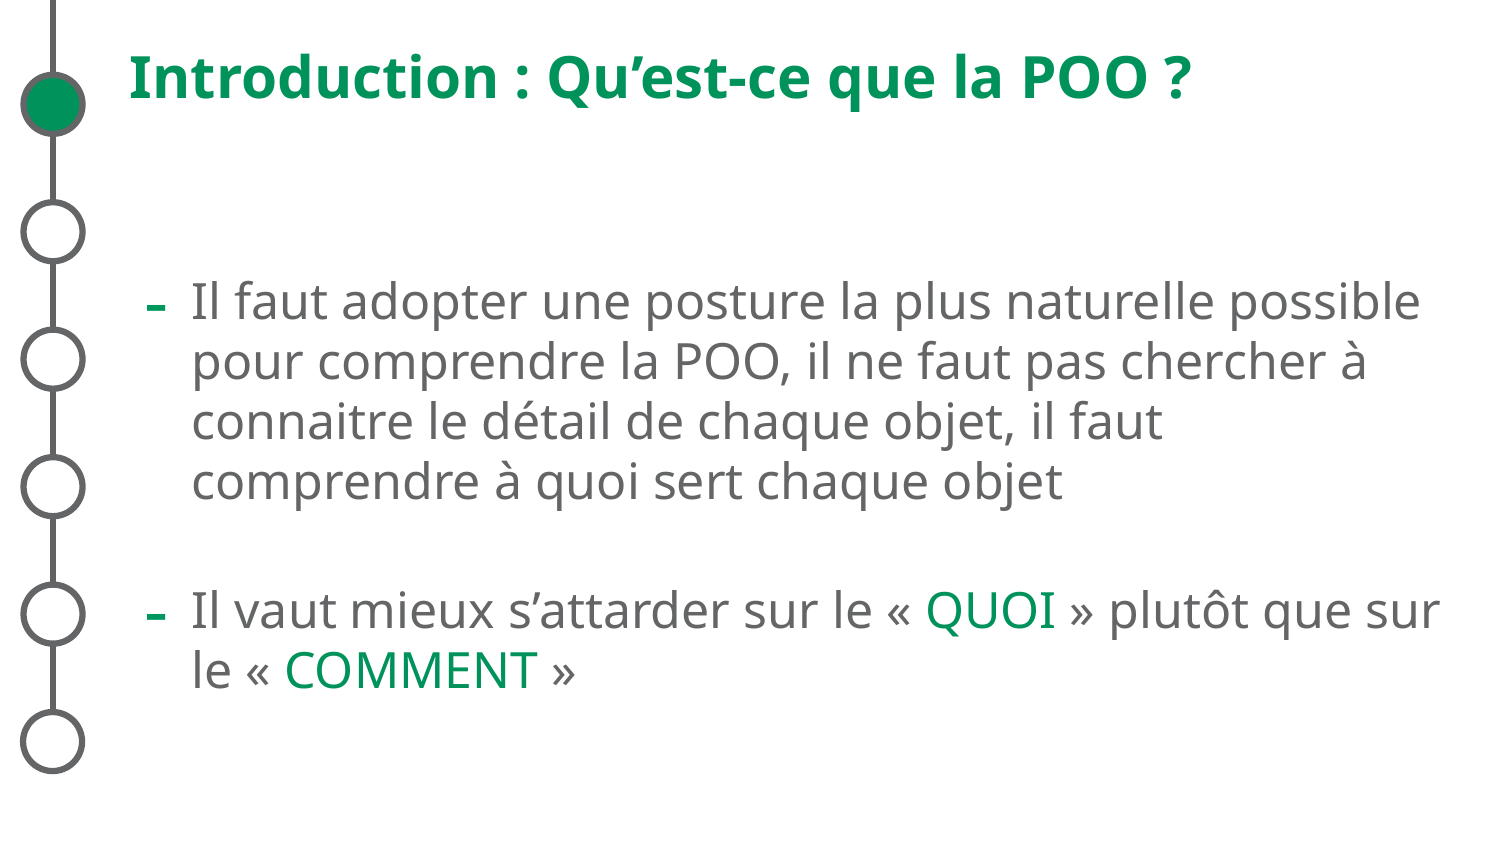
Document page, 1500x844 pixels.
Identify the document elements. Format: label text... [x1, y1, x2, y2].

title Introduction : Qu’est-ce que la POO ? [129, 30, 1444, 120]
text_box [22, 0, 83, 772]
text_box Il faut adopter une posture la plus naturelle possible pour comprendre la POO, il ne faut pas chercher à connaitre le détail de chaque objet, il faut comprendre à quoi sert chaque objet Il vaut mieux s’attarder sur le « QUOI » plutôt que sur le « COMMENT » [129, 133, 1477, 812]
